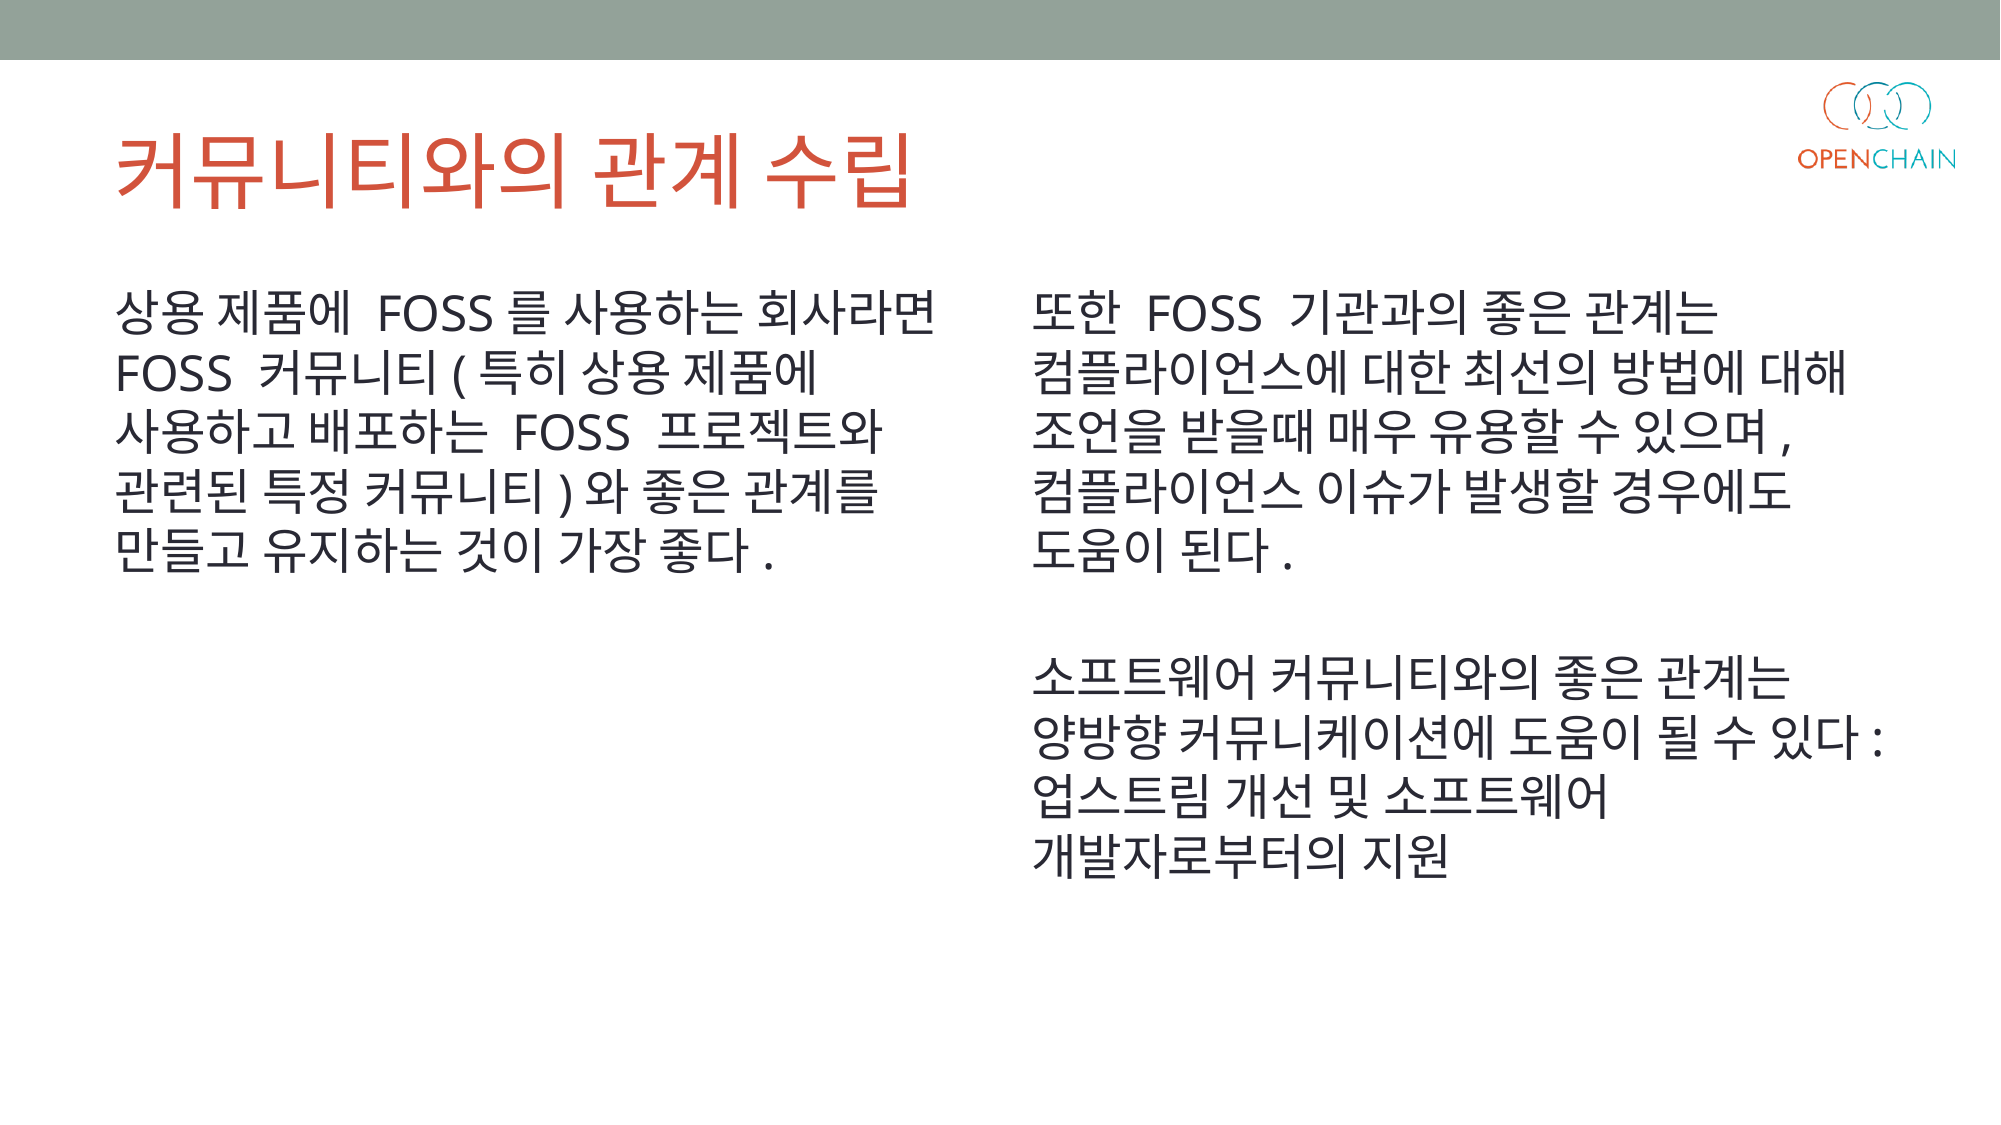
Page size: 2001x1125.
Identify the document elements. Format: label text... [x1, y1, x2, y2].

picture [1798, 82, 1955, 169]
text_box 상용 제품에 FOSS를 사용하는 회사라면 FOSS 커뮤니티(특히 상용 제품에 사용하고 배포하는 FOSS 프로젝트와 관련된 특정 커뮤니티)와 좋은 관계를 만들고 유지하는 것이 가장 좋다. [99, 274, 984, 894]
text_box 또한 FOSS 기관과의 좋은 관계는 컴플라이언스에 대한 최선의 방법에 대해 조언을 받을때 매우 유용할 수 있으며, 컴플라이언스 이슈가 발생할 경우에도 도움이 된다. 소프트웨어 커뮤니티와의 좋은 관계는 양방향 커뮤니케이션에 도움이 될 수 있다: 업스트림 개선 및 소프트웨어 개발자로부터의 지원 [1016, 274, 1900, 894]
text_box 커뮤니티와의 관계 수립 [99, 87, 1900, 250]
